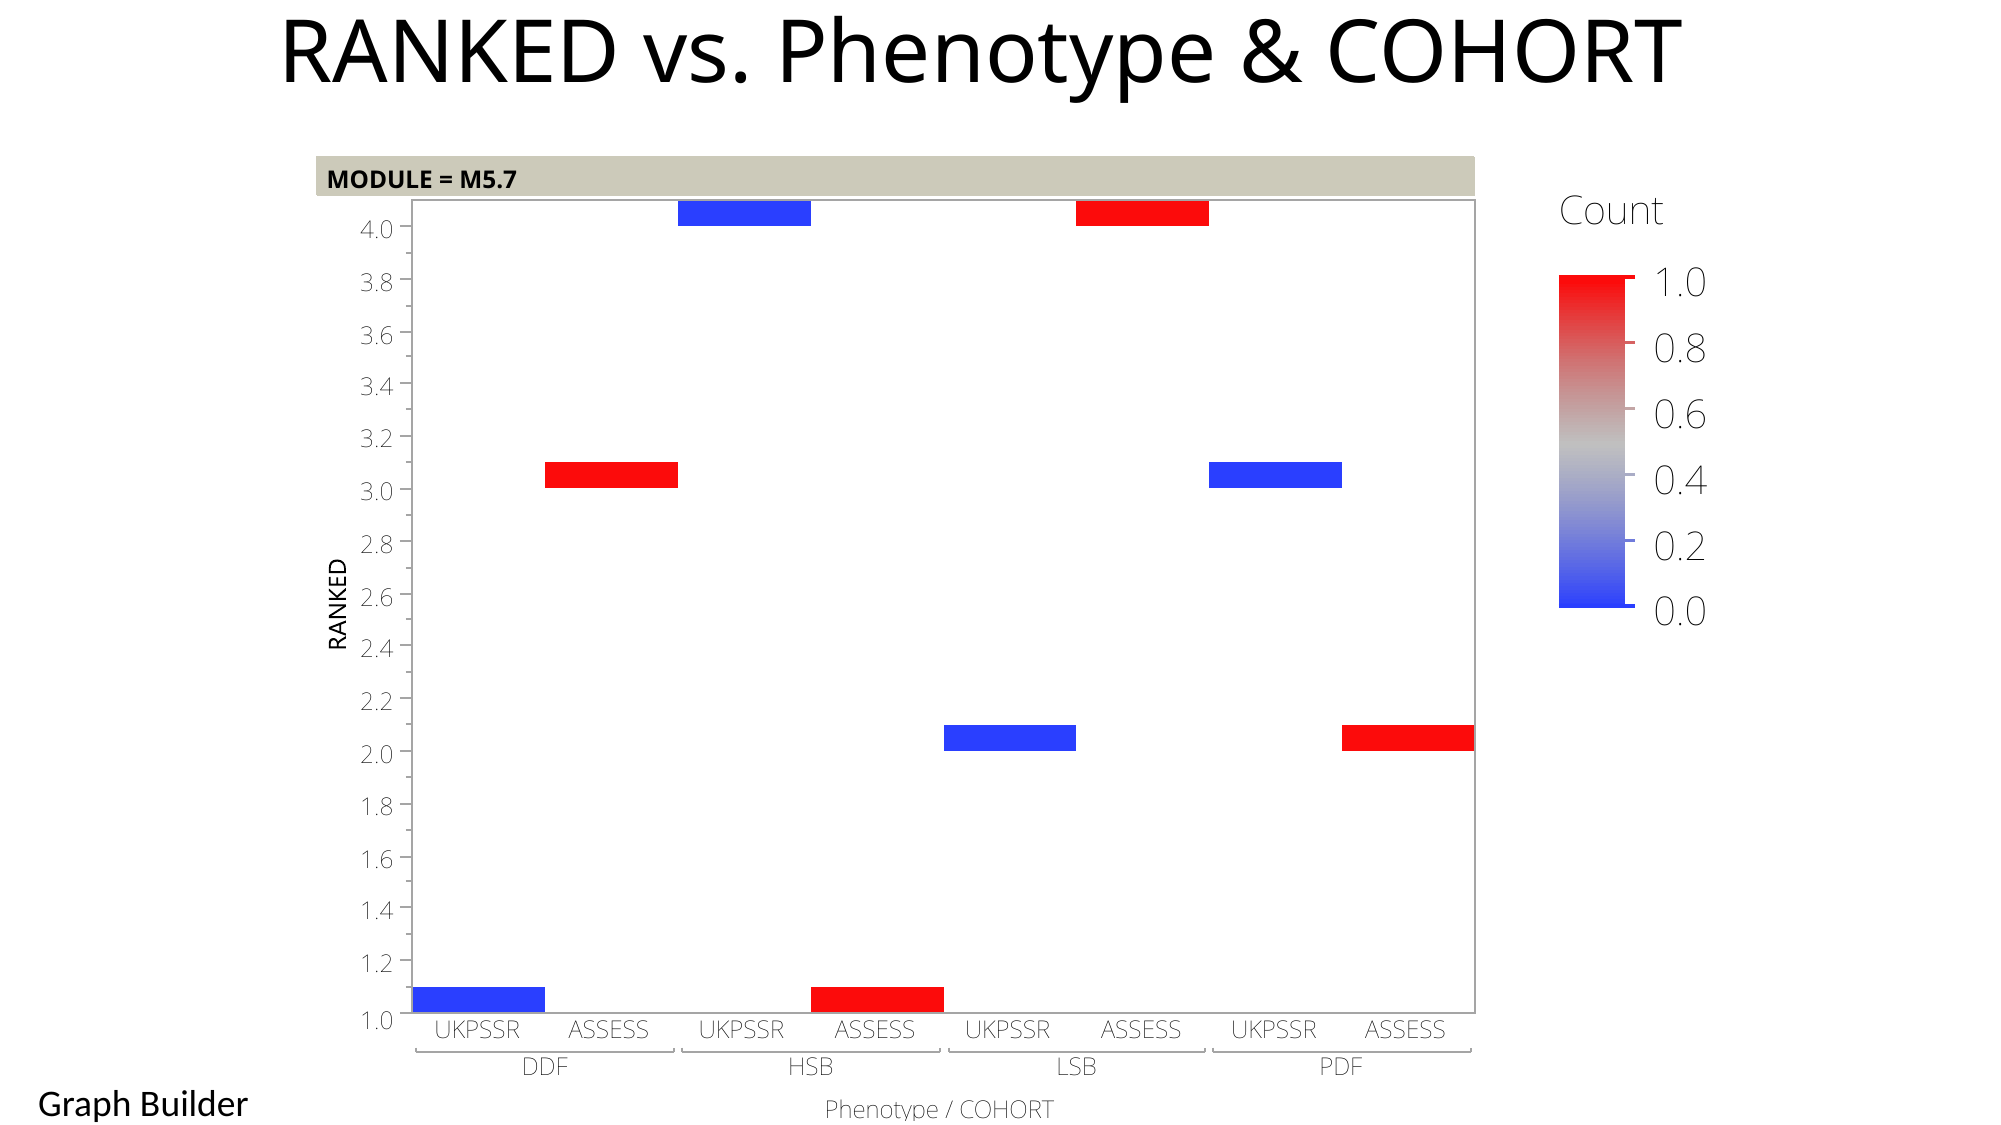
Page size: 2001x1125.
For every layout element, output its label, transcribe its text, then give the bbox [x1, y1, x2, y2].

picture [314, 155, 1498, 1125]
title RANKED vs. Phenotype & COHORT [0, 0, 1963, 110]
picture [1548, 155, 1775, 649]
text_box Graph Builder [38, 1079, 250, 1125]
